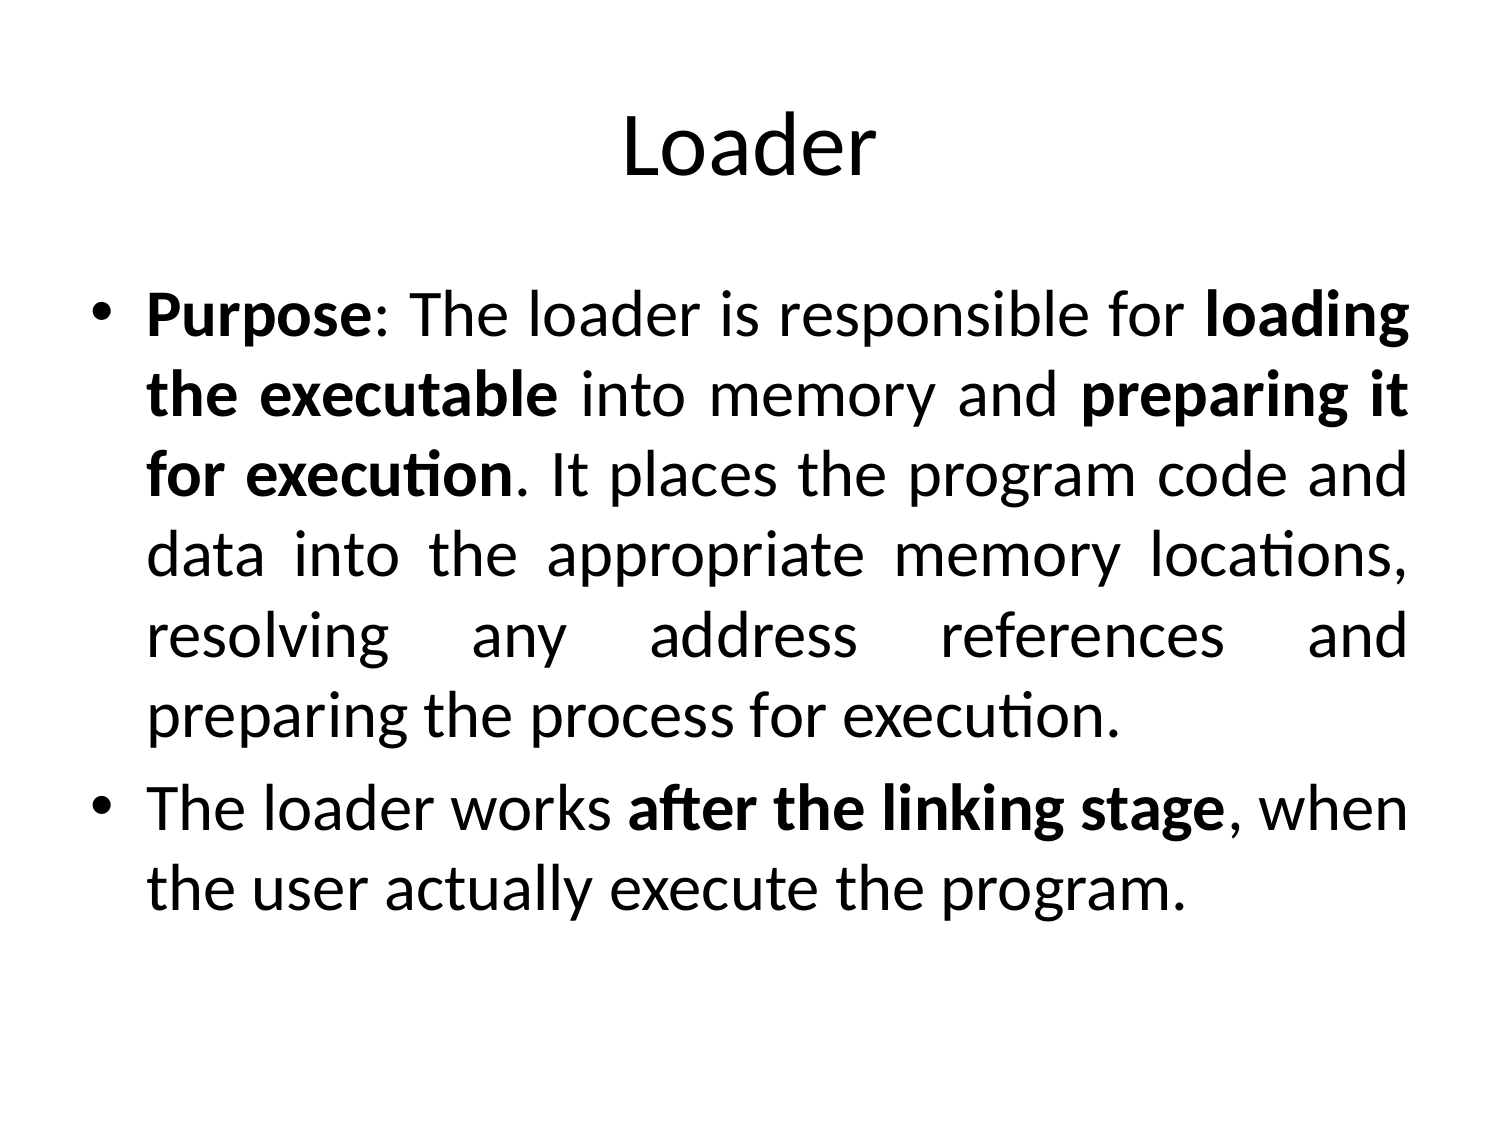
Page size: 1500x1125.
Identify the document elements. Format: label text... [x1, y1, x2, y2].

title Loader [75, 45, 1425, 233]
list Purpose: The loader is responsible for loading the executable into memory and preparing it for execution. It places the program code and data into the appropriate memory locations, resolving any address references and preparing the process for execution. The loader works after the linking stage, when the user actually execute the program. [75, 262, 1425, 1005]
